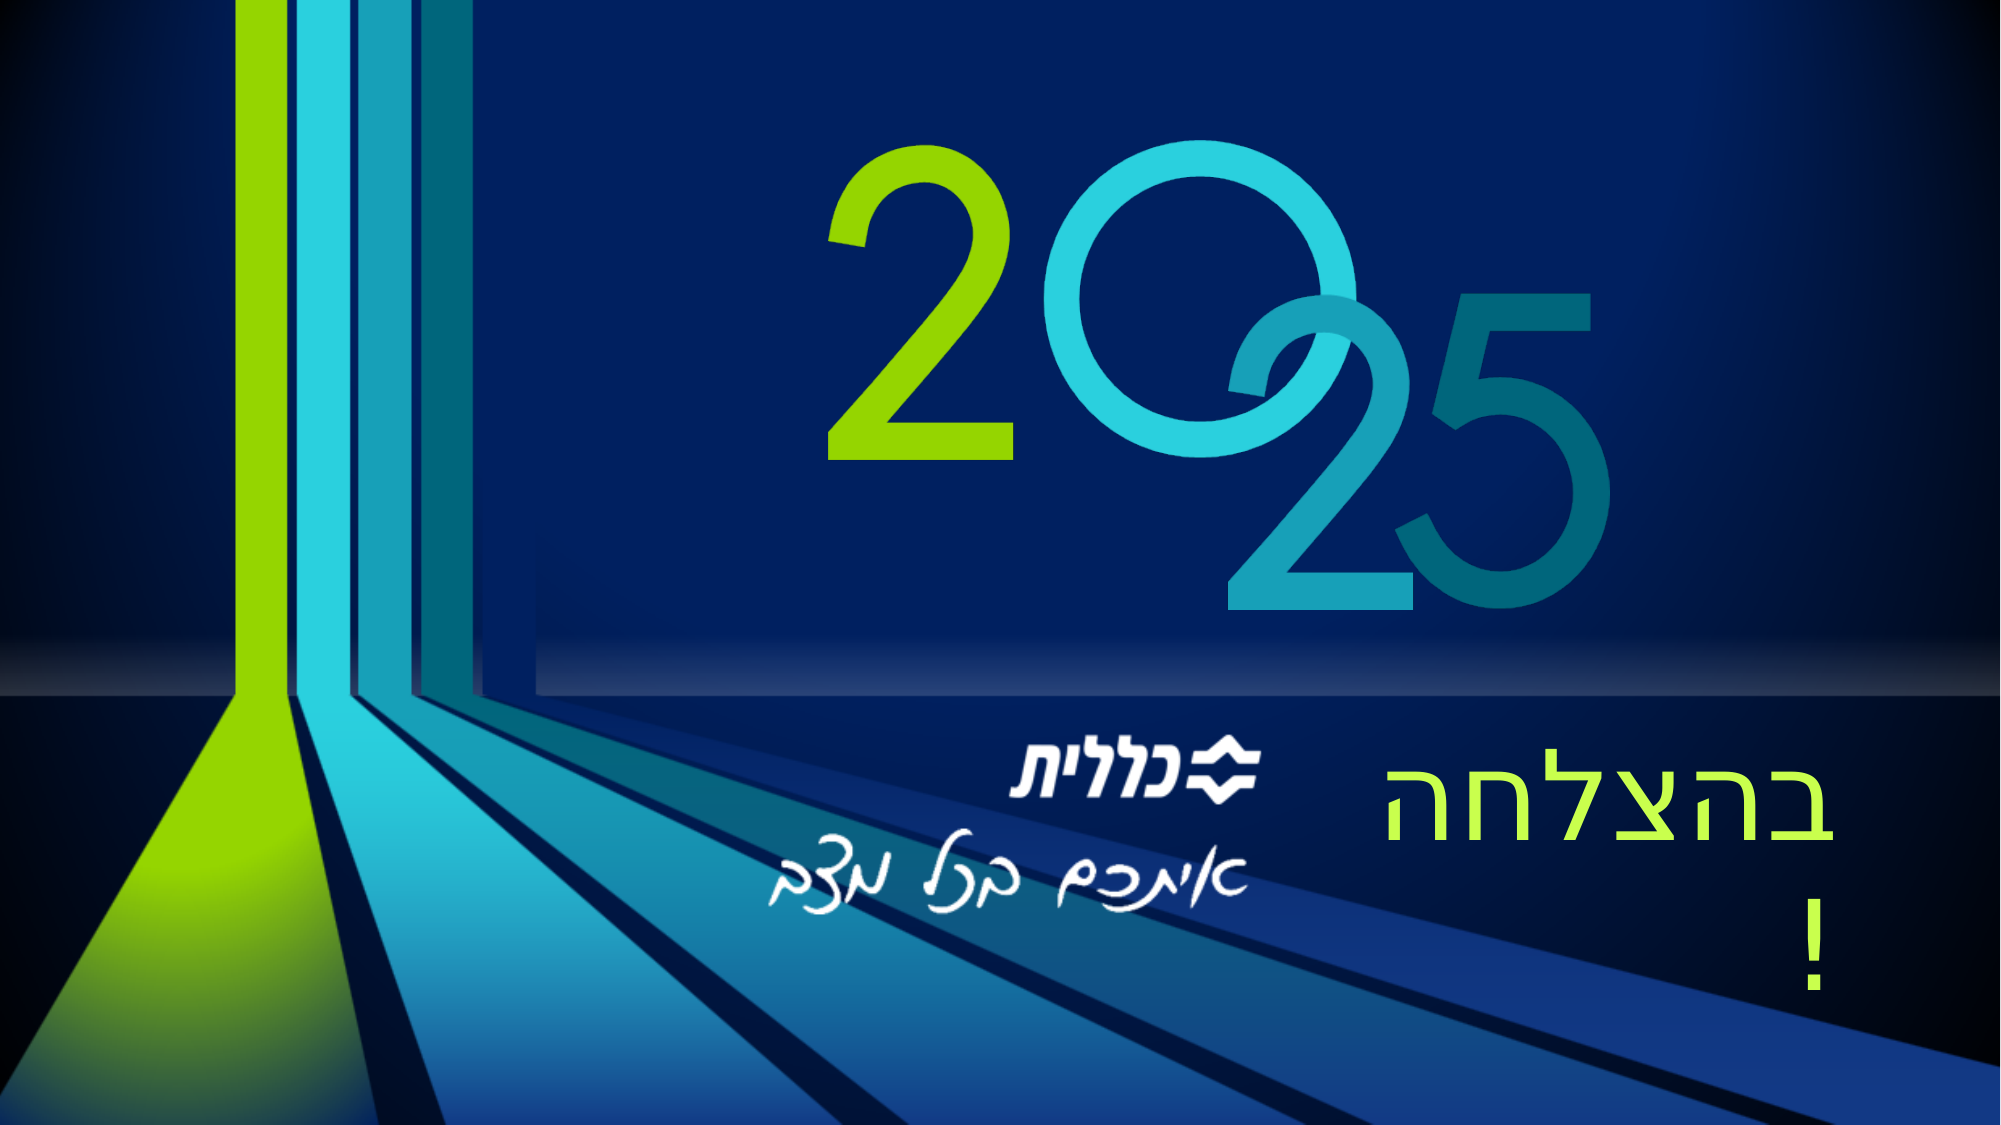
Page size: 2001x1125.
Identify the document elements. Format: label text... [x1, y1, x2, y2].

text_box בהצלחה! [1333, 708, 1855, 1023]
picture [0, 0, 2001, 1125]
